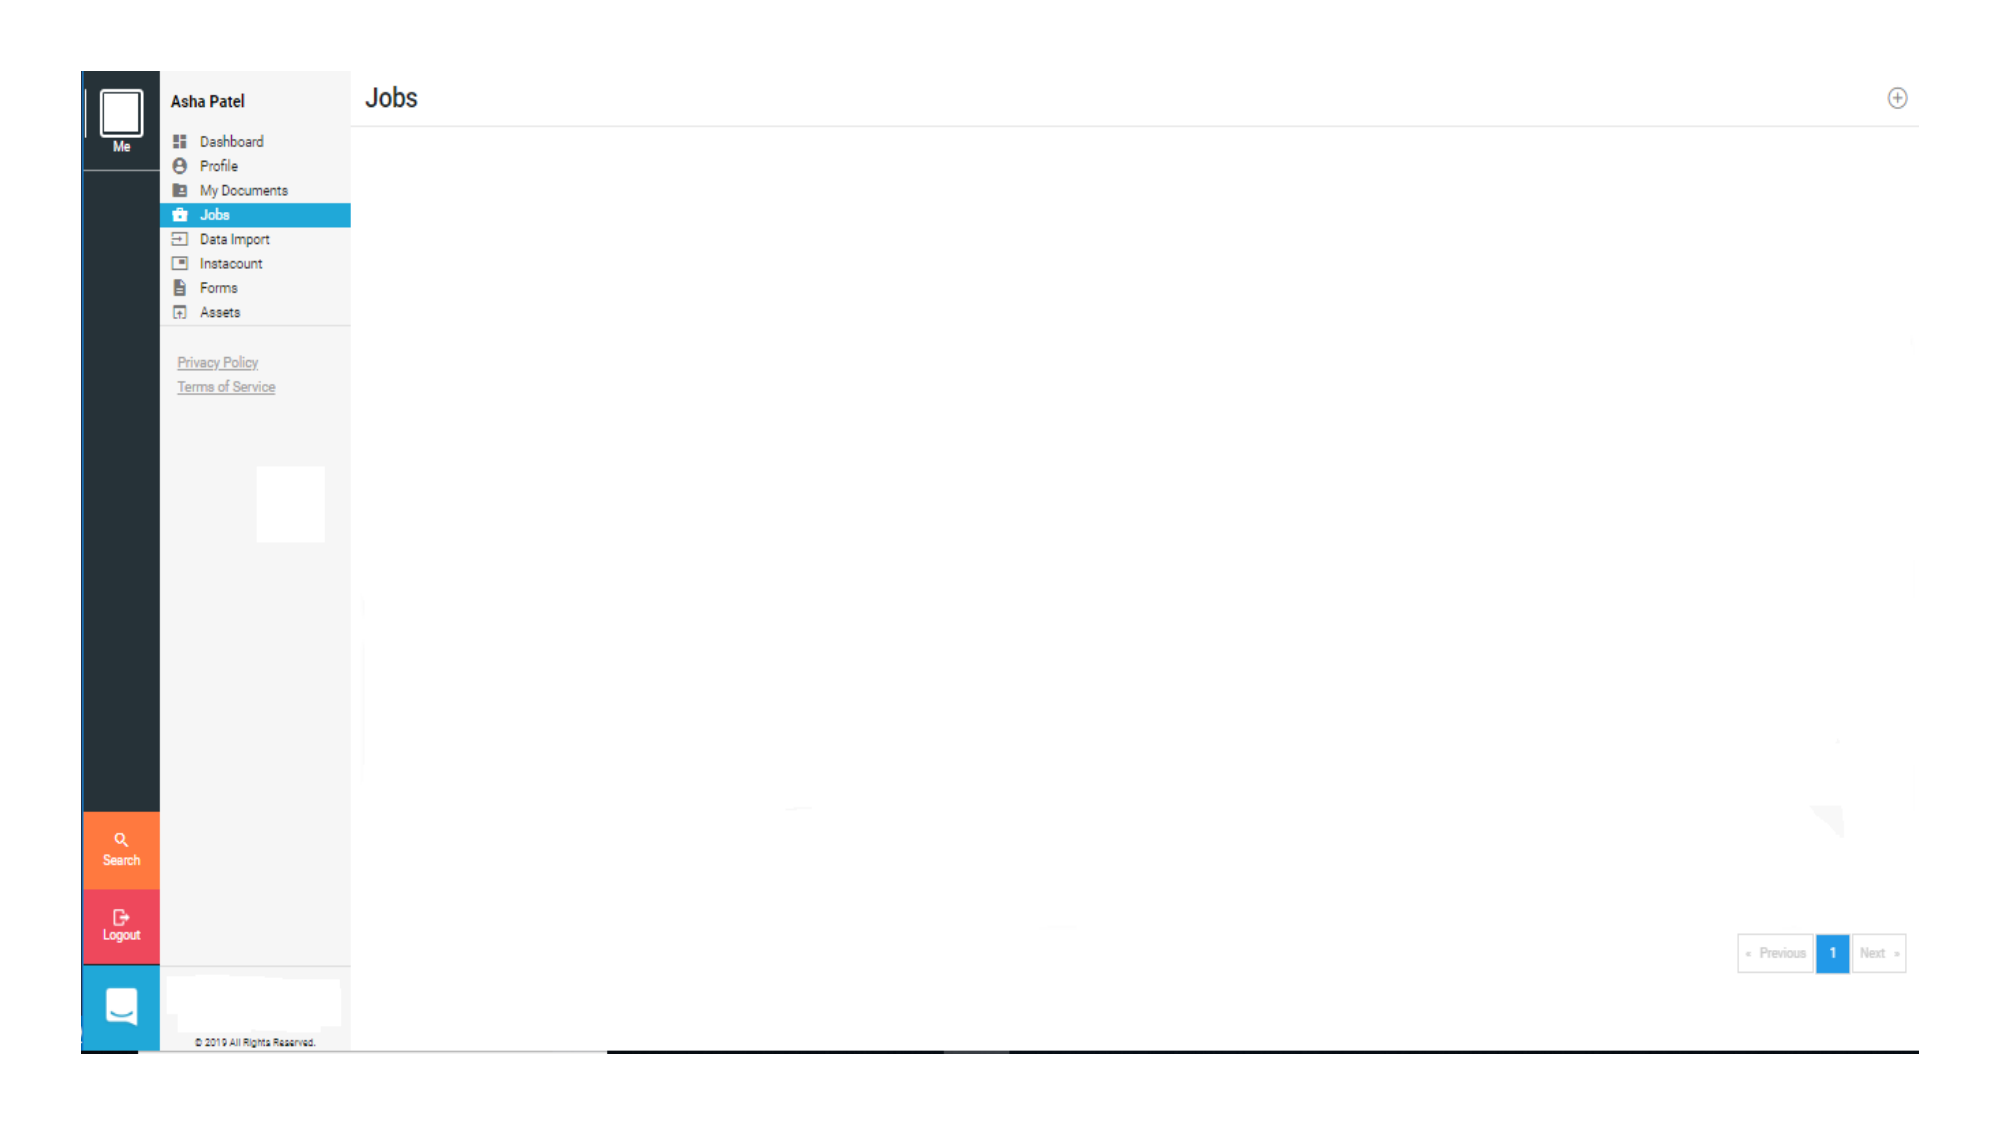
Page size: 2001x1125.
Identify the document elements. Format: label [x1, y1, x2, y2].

picture [81, 71, 1919, 1054]
